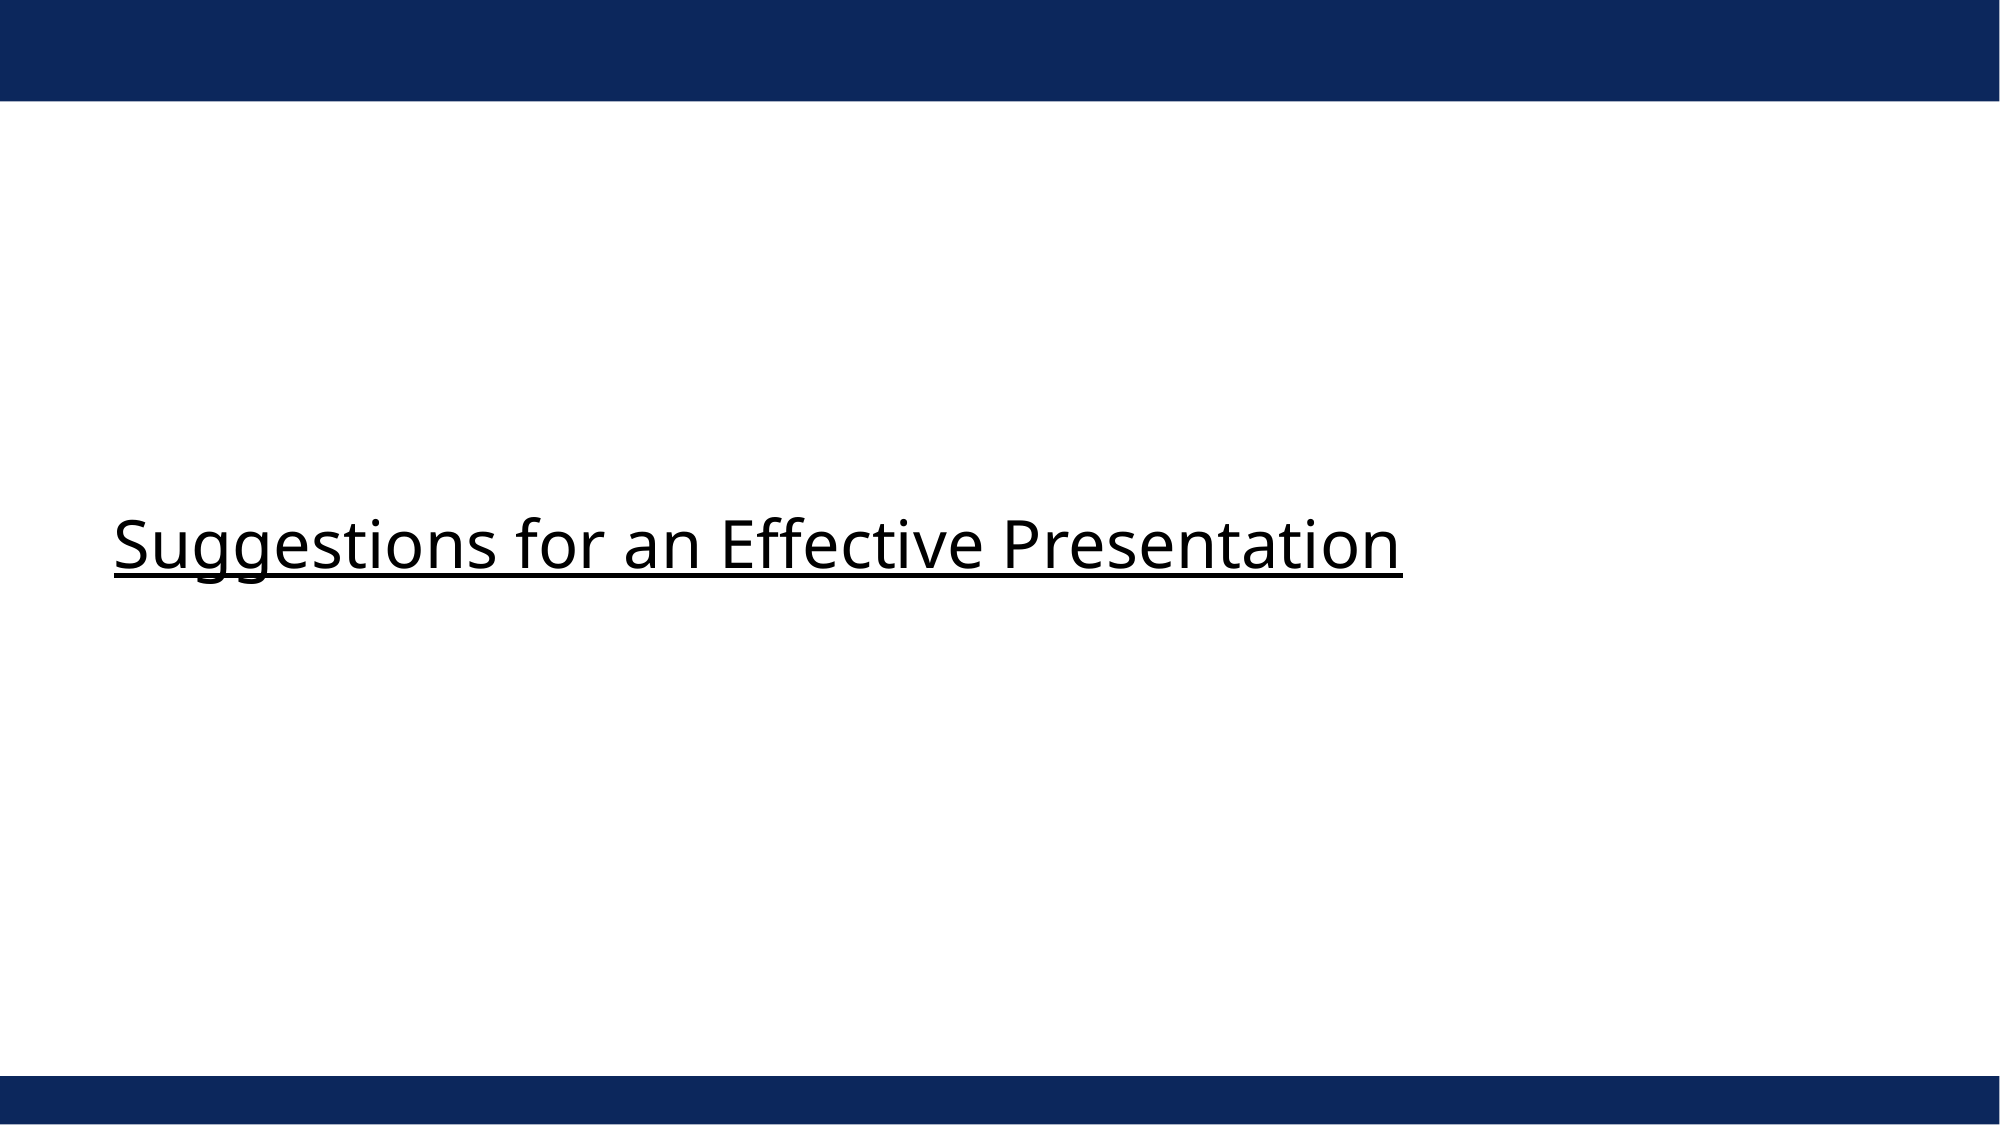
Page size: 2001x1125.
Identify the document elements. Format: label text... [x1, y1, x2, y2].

title Suggestions for an Effective Presentation [114, 501, 1575, 582]
